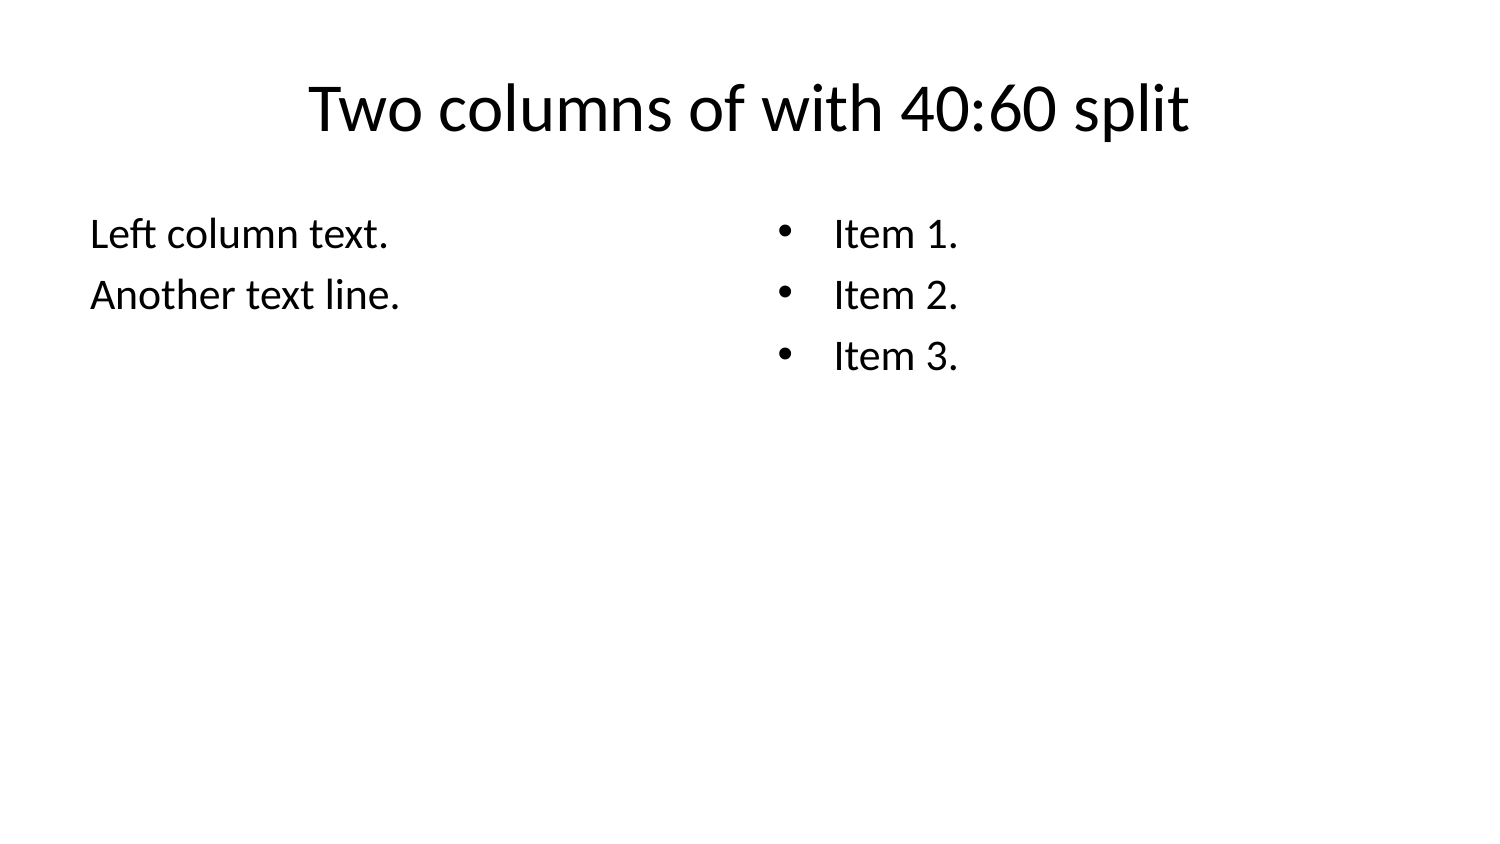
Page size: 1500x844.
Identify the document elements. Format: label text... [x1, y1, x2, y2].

list Left column text. Another text line. [75, 196, 738, 754]
list Item 1. Item 2. Item 3. [762, 196, 1425, 754]
title Two columns of with 40:60 split [75, 33, 1425, 175]
